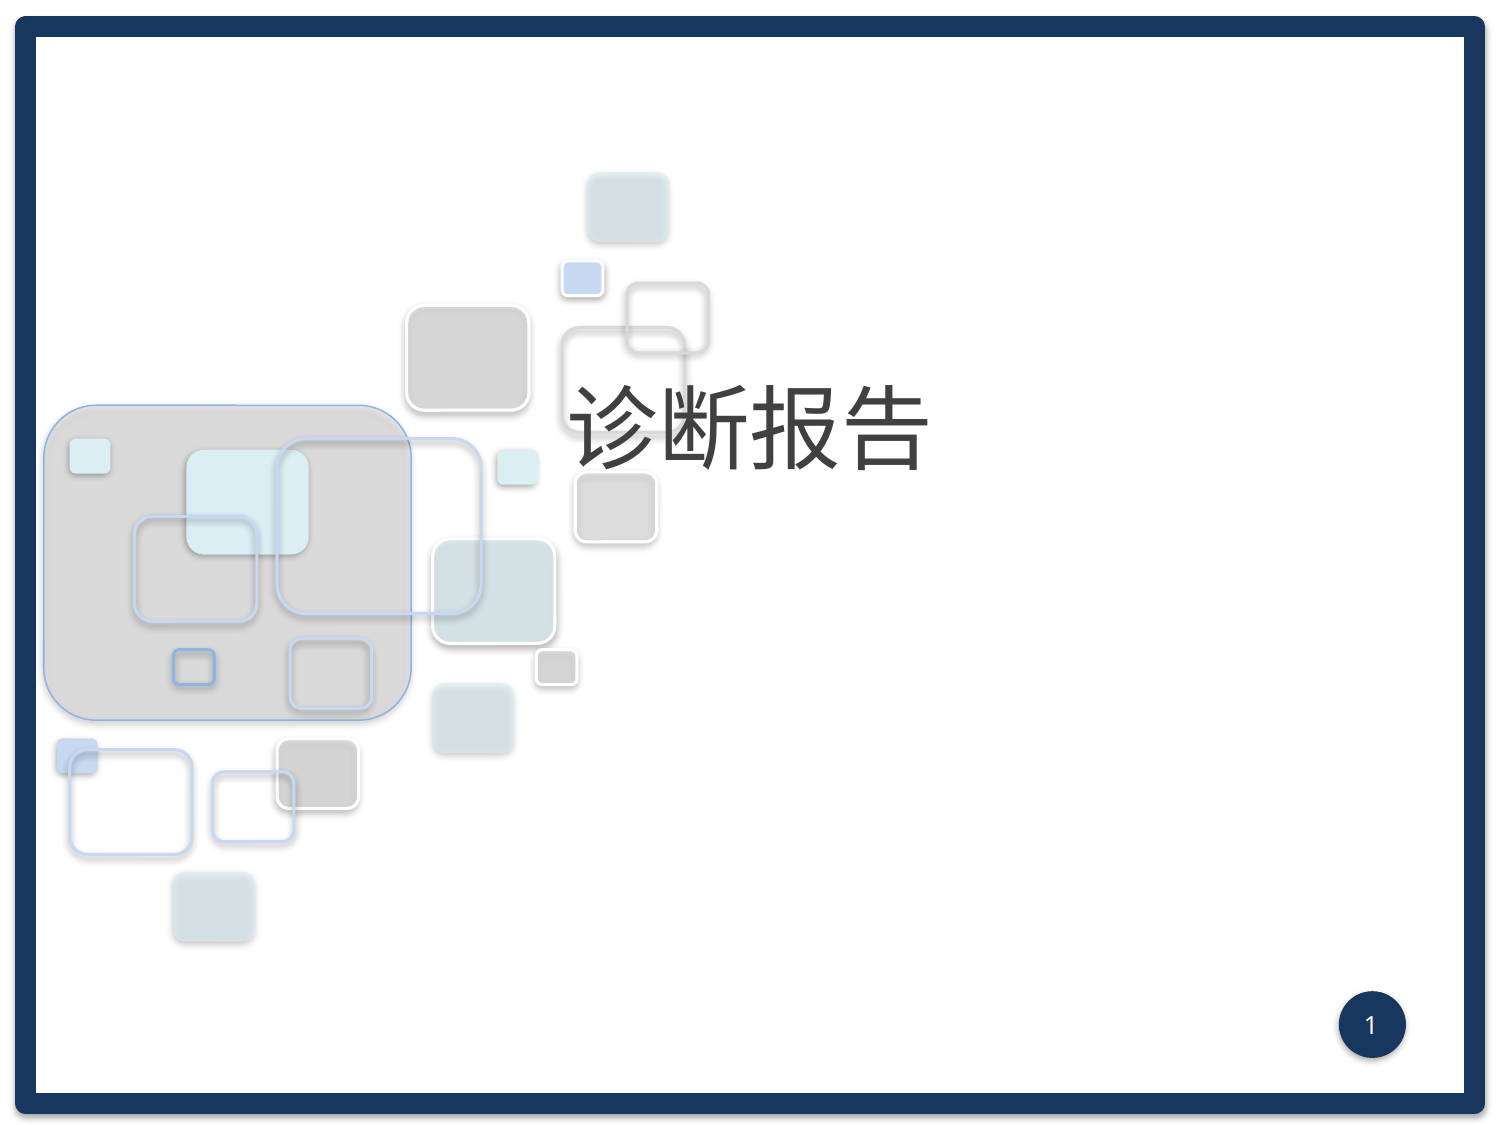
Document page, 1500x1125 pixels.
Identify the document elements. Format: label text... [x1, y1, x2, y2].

subtitle 诊断报告 [225, 602, 1275, 652]
text_box [80, 317, 1463, 602]
